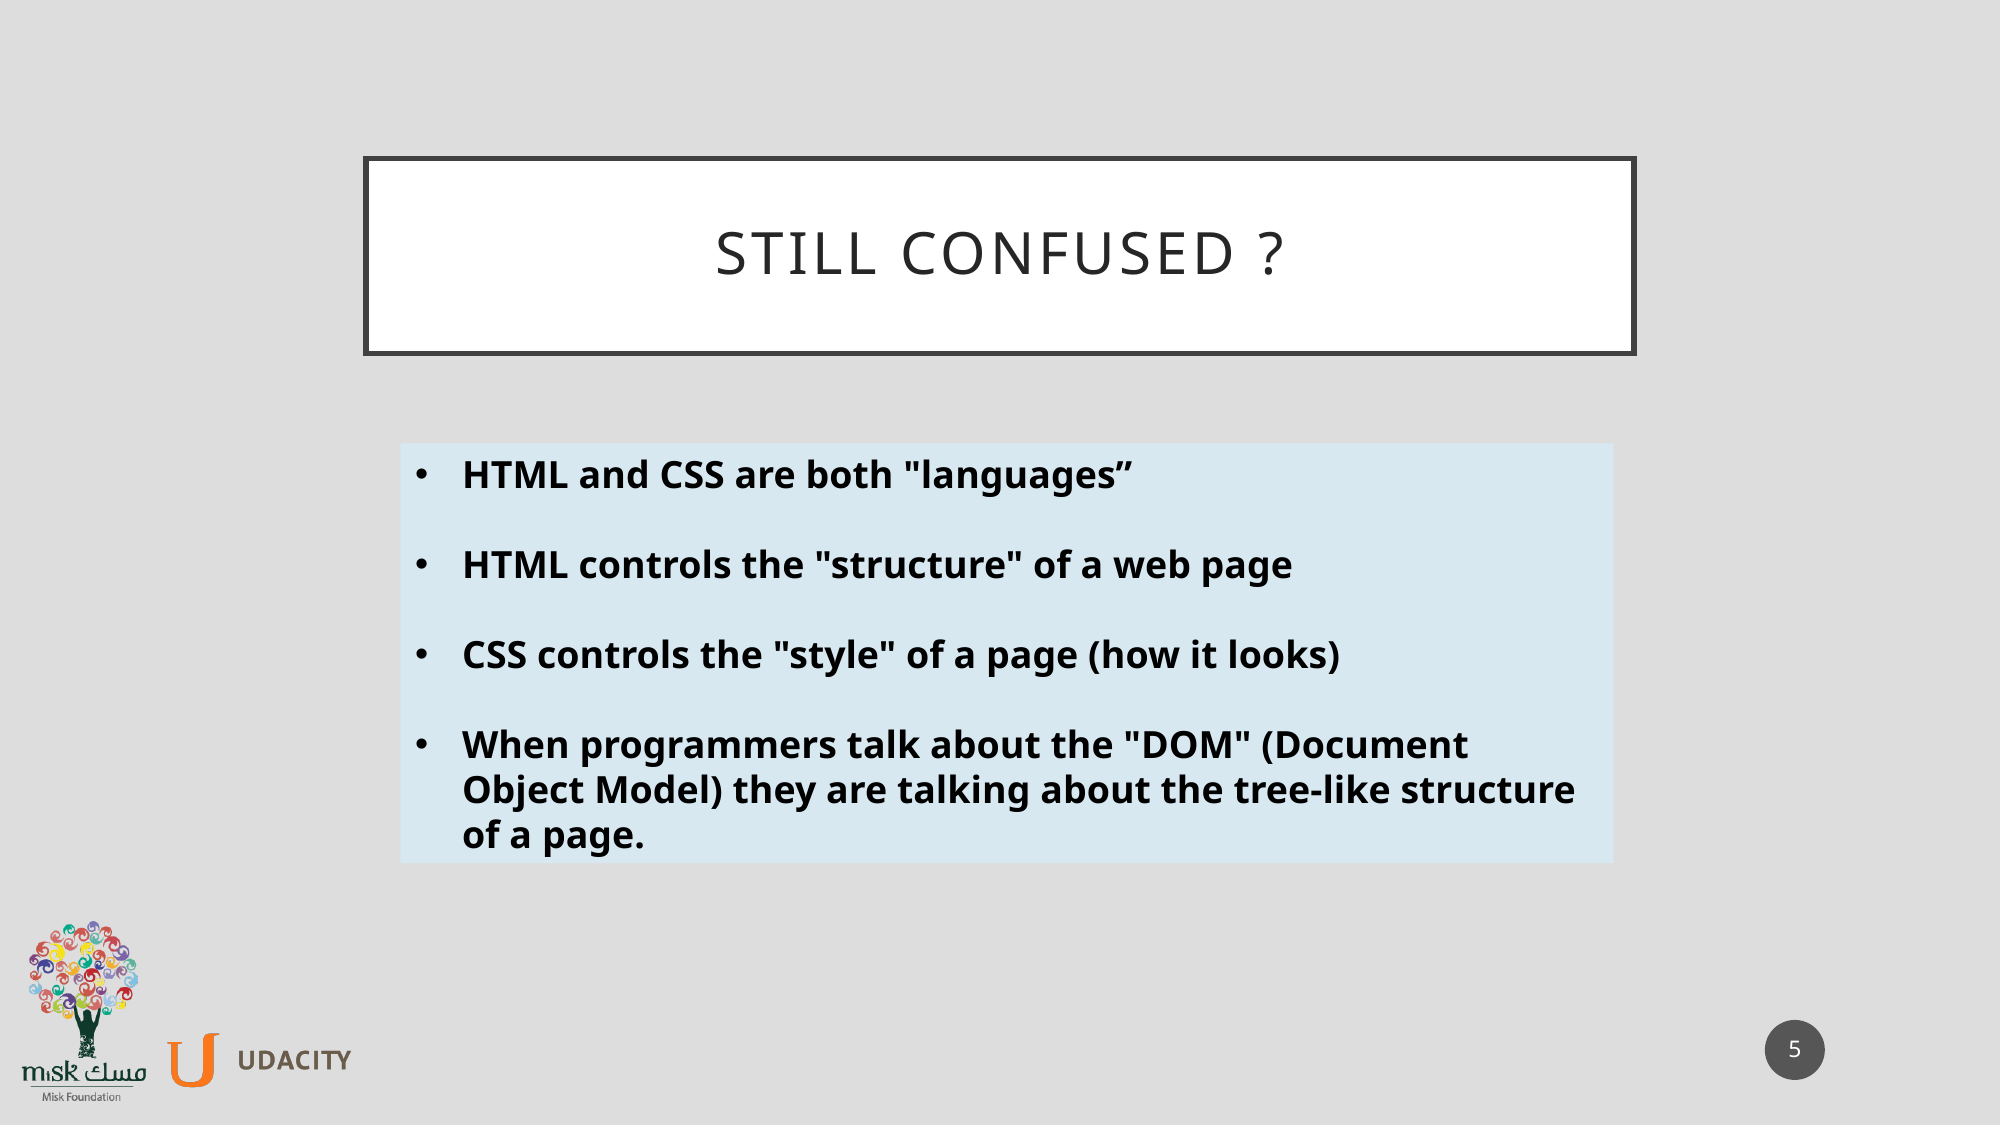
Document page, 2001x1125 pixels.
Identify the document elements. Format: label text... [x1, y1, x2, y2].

slide_number 5 [1764, 1019, 1825, 1080]
title Still confused ? [363, 156, 1637, 356]
text_box HTML and CSS are both "languages” HTML controls the "structure" of a web page CSS controls the "style" of a page (how it looks) When programmers talk about the "DOM" (Document Object Model) they are talking about the tree-like structure of a page. [400, 443, 1614, 864]
picture [21, 921, 369, 1106]
